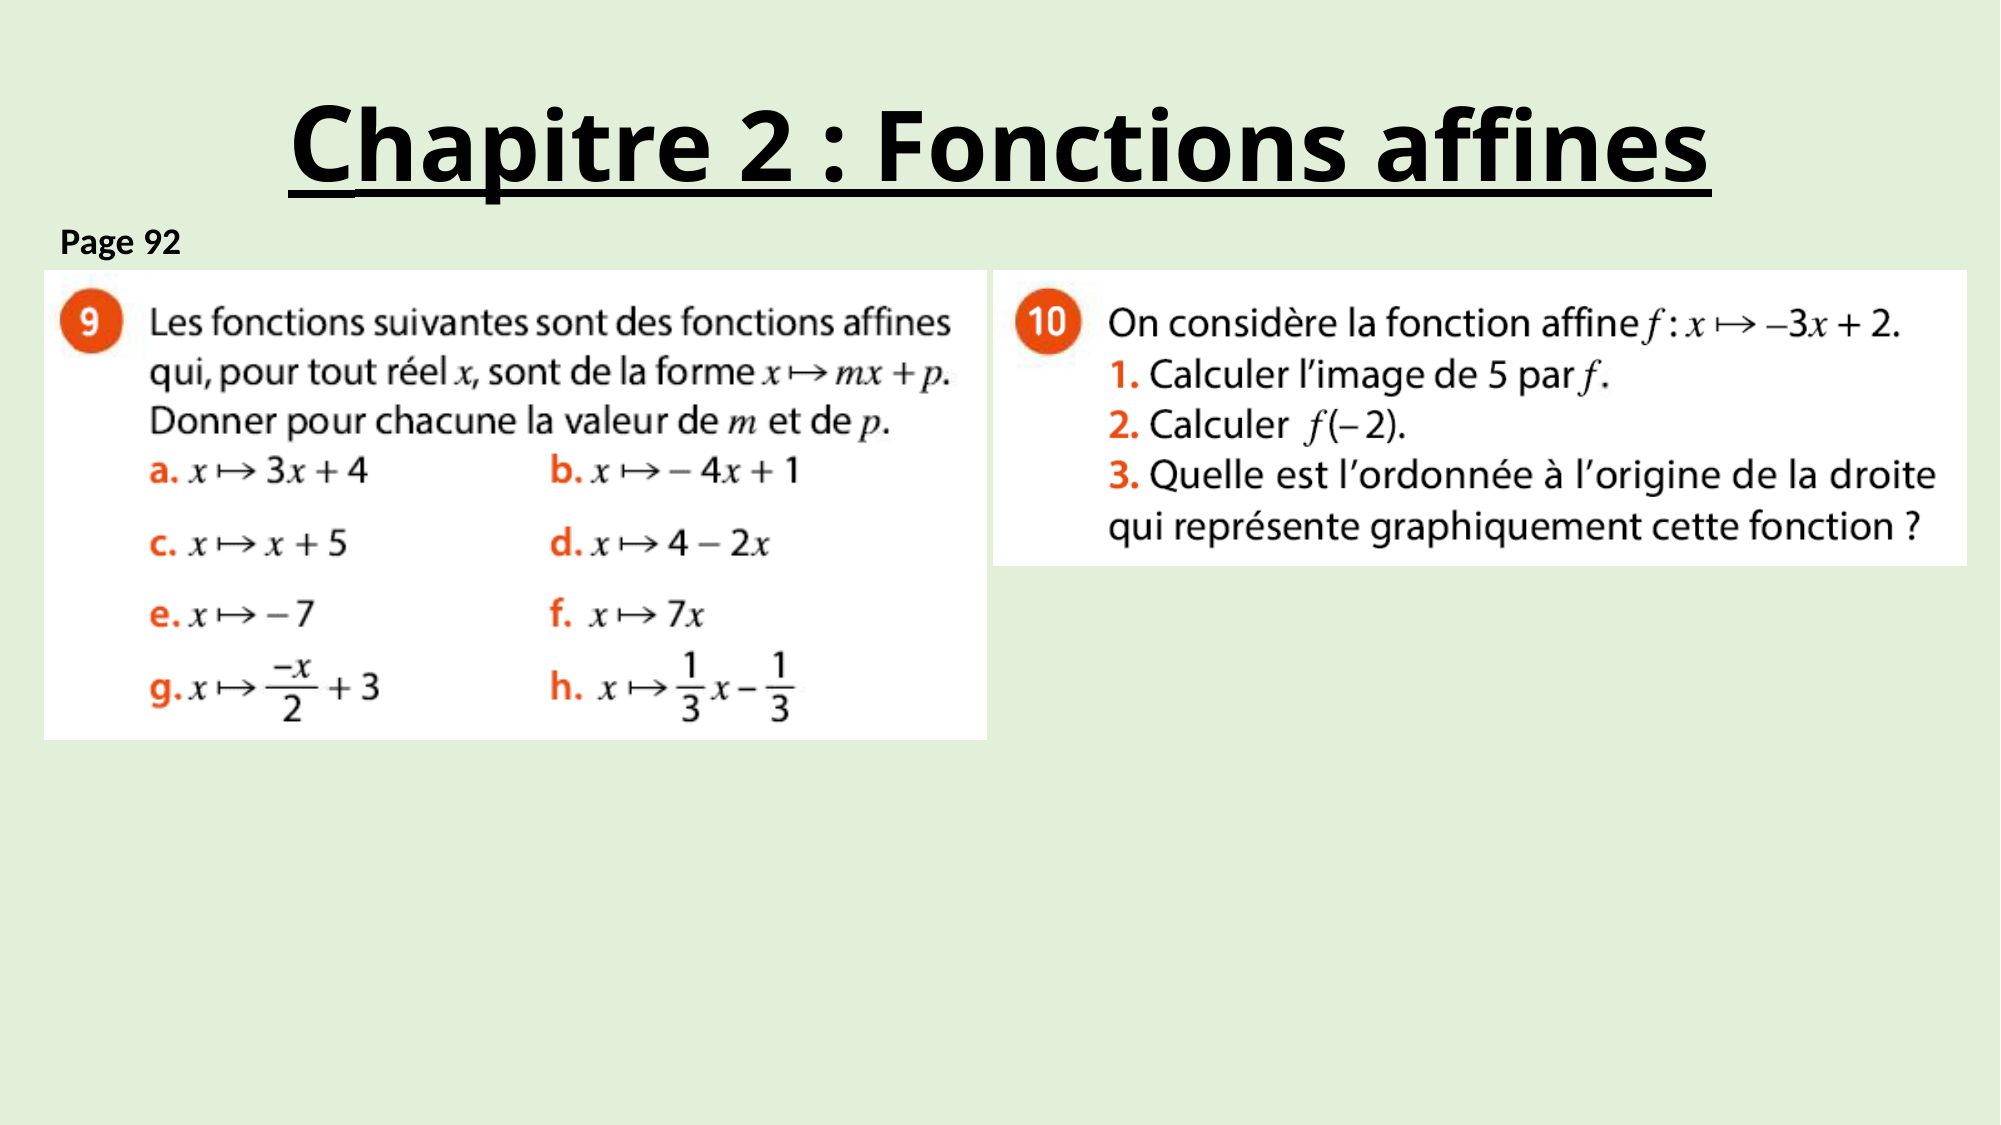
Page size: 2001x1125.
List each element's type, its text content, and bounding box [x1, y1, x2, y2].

text_box Page 92 [45, 210, 197, 270]
picture [993, 270, 1967, 566]
title Chapitre 2 : Fonctions affines [249, 10, 1750, 213]
picture [44, 270, 987, 740]
